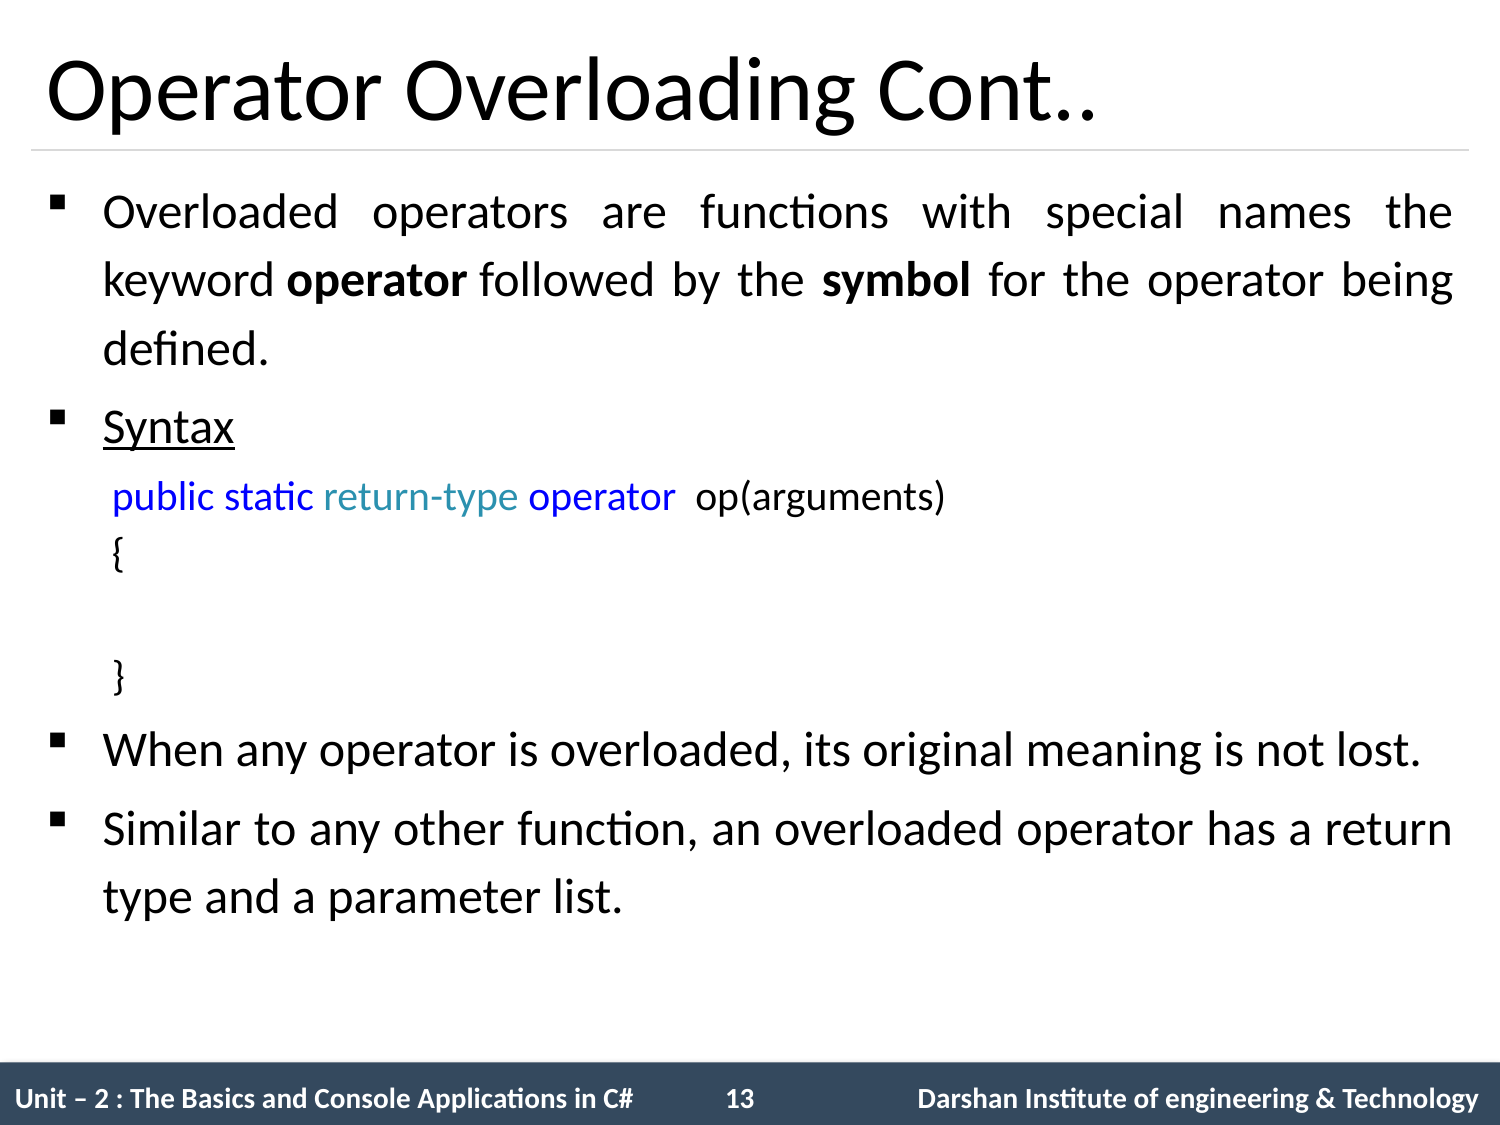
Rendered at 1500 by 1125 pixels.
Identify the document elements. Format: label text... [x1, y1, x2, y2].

title Operator Overloading Cont.. [31, 17, 1469, 150]
list Overloaded operators are functions with special names the keyword operator followed by the symbol for the operator being defined. Syntax public static return-type operator op(arguments) { } When any operator is overloaded, its original meaning is not lost. Similar to any other function, an overloaded operator has a return type and a parameter list. [31, 162, 1469, 1038]
